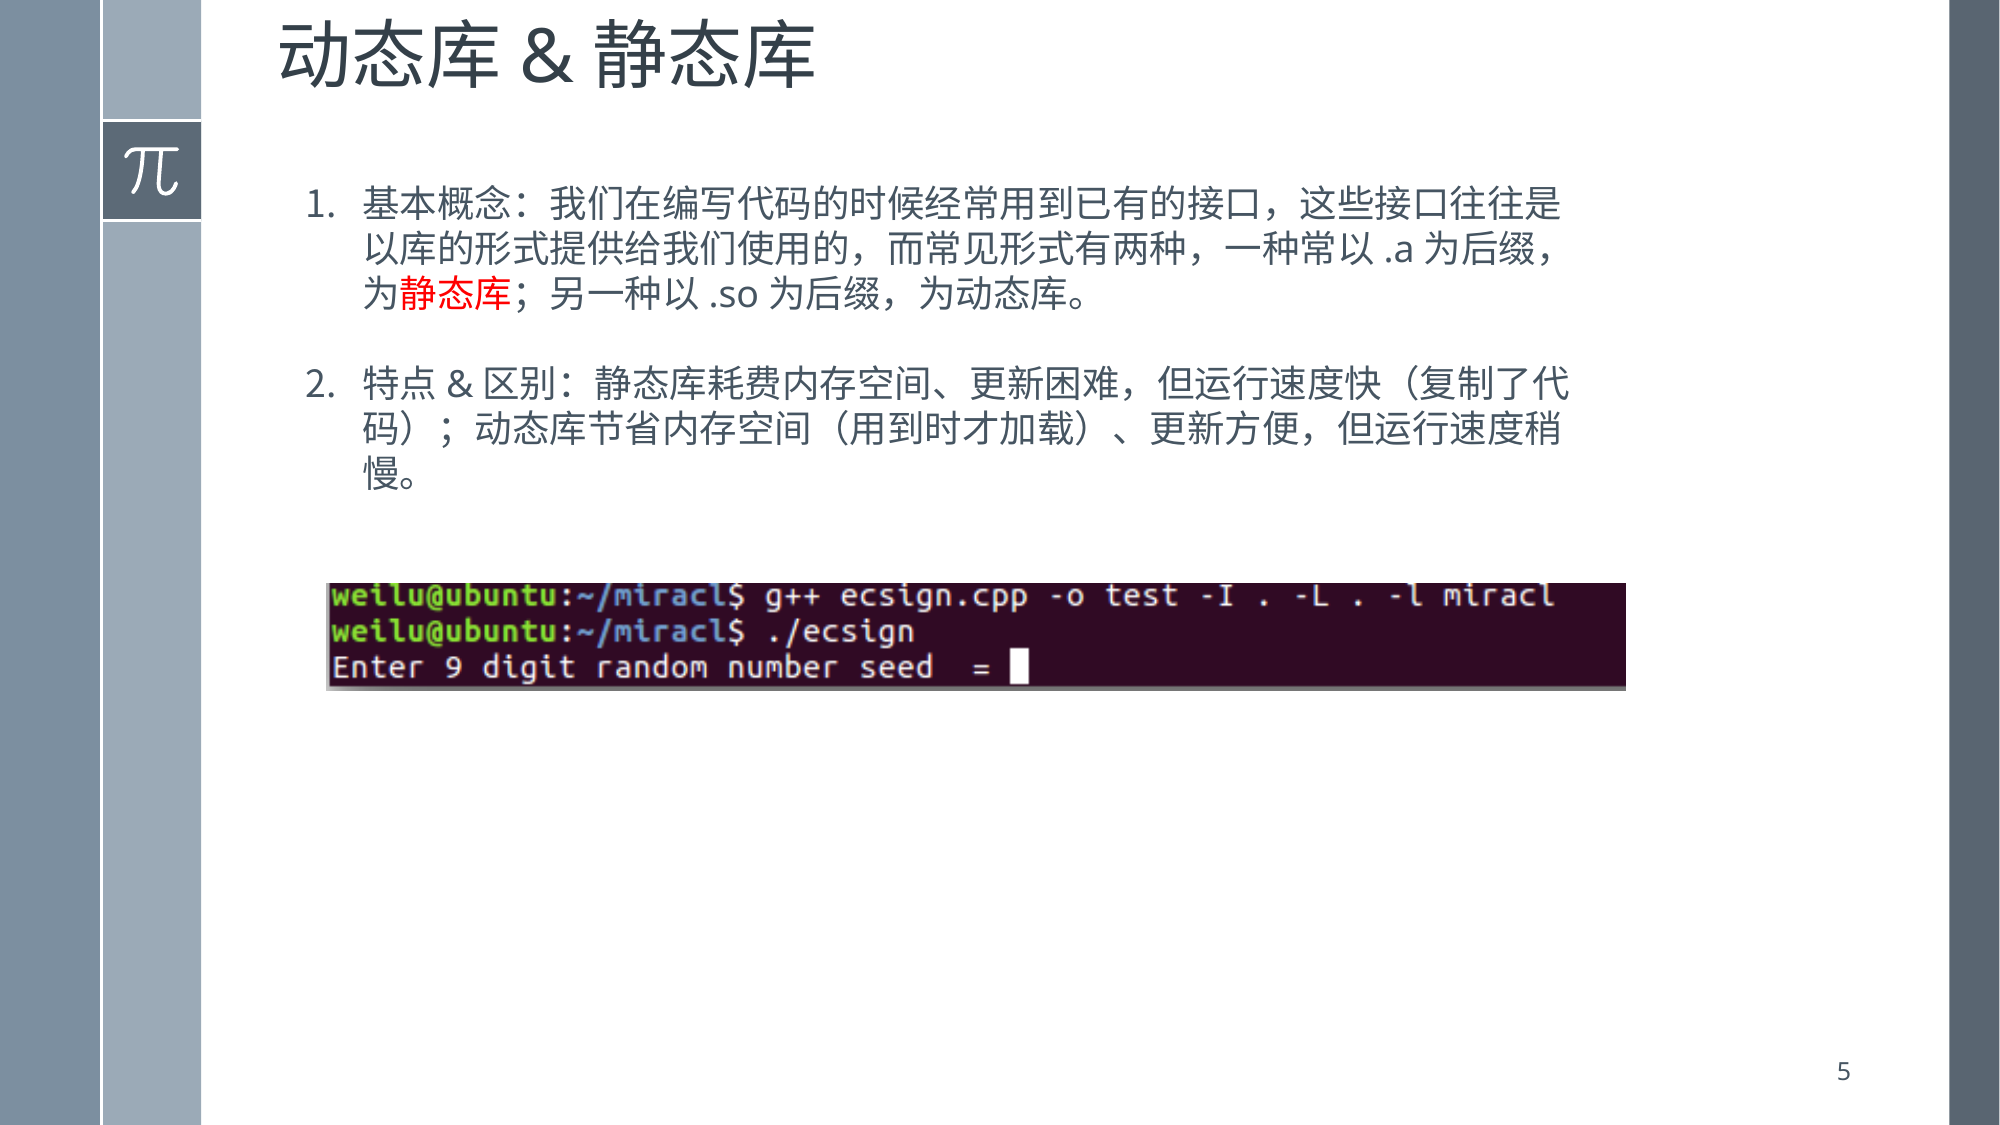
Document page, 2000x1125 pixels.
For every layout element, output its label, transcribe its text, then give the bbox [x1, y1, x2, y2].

title 动态库&静态库 [261, 0, 1867, 107]
text_box 基本概念：我们在编写代码的时候经常用到已有的接口，这些接口往往是以库的形式提供给我们使用的，而常见形式有两种，一种常以.a为后缀，为静态库；另一种以.so为后缀，为动态库。 特点&区别：静态库耗费内存空间、更新困难，但运行速度快（复制了代码）；动态库节省内存空间（用到时才加载）、更新方便，但运行速度稍慢。 [290, 172, 1603, 593]
picture [326, 583, 1626, 691]
slide_number 5 [1766, 1042, 1867, 1103]
